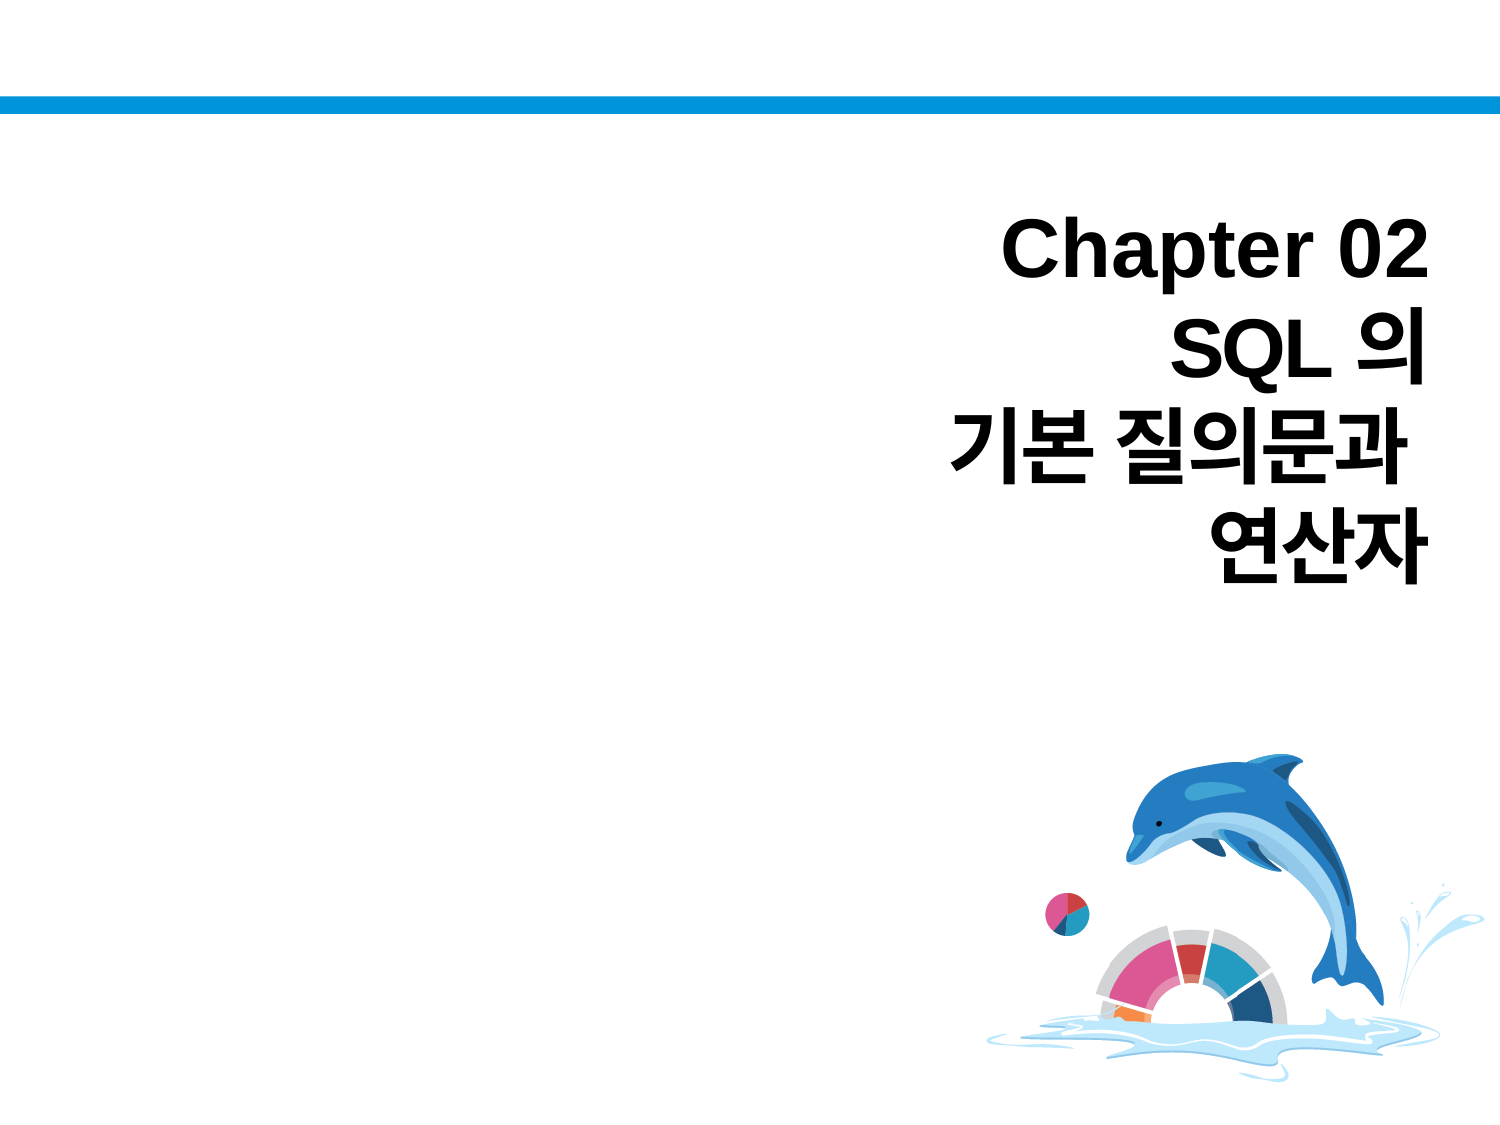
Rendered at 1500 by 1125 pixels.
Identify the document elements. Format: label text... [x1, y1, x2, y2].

text_box Chapter 02 SQL의 기본 질의문과 연산자 [698, 137, 1446, 602]
picture [981, 737, 1494, 1093]
